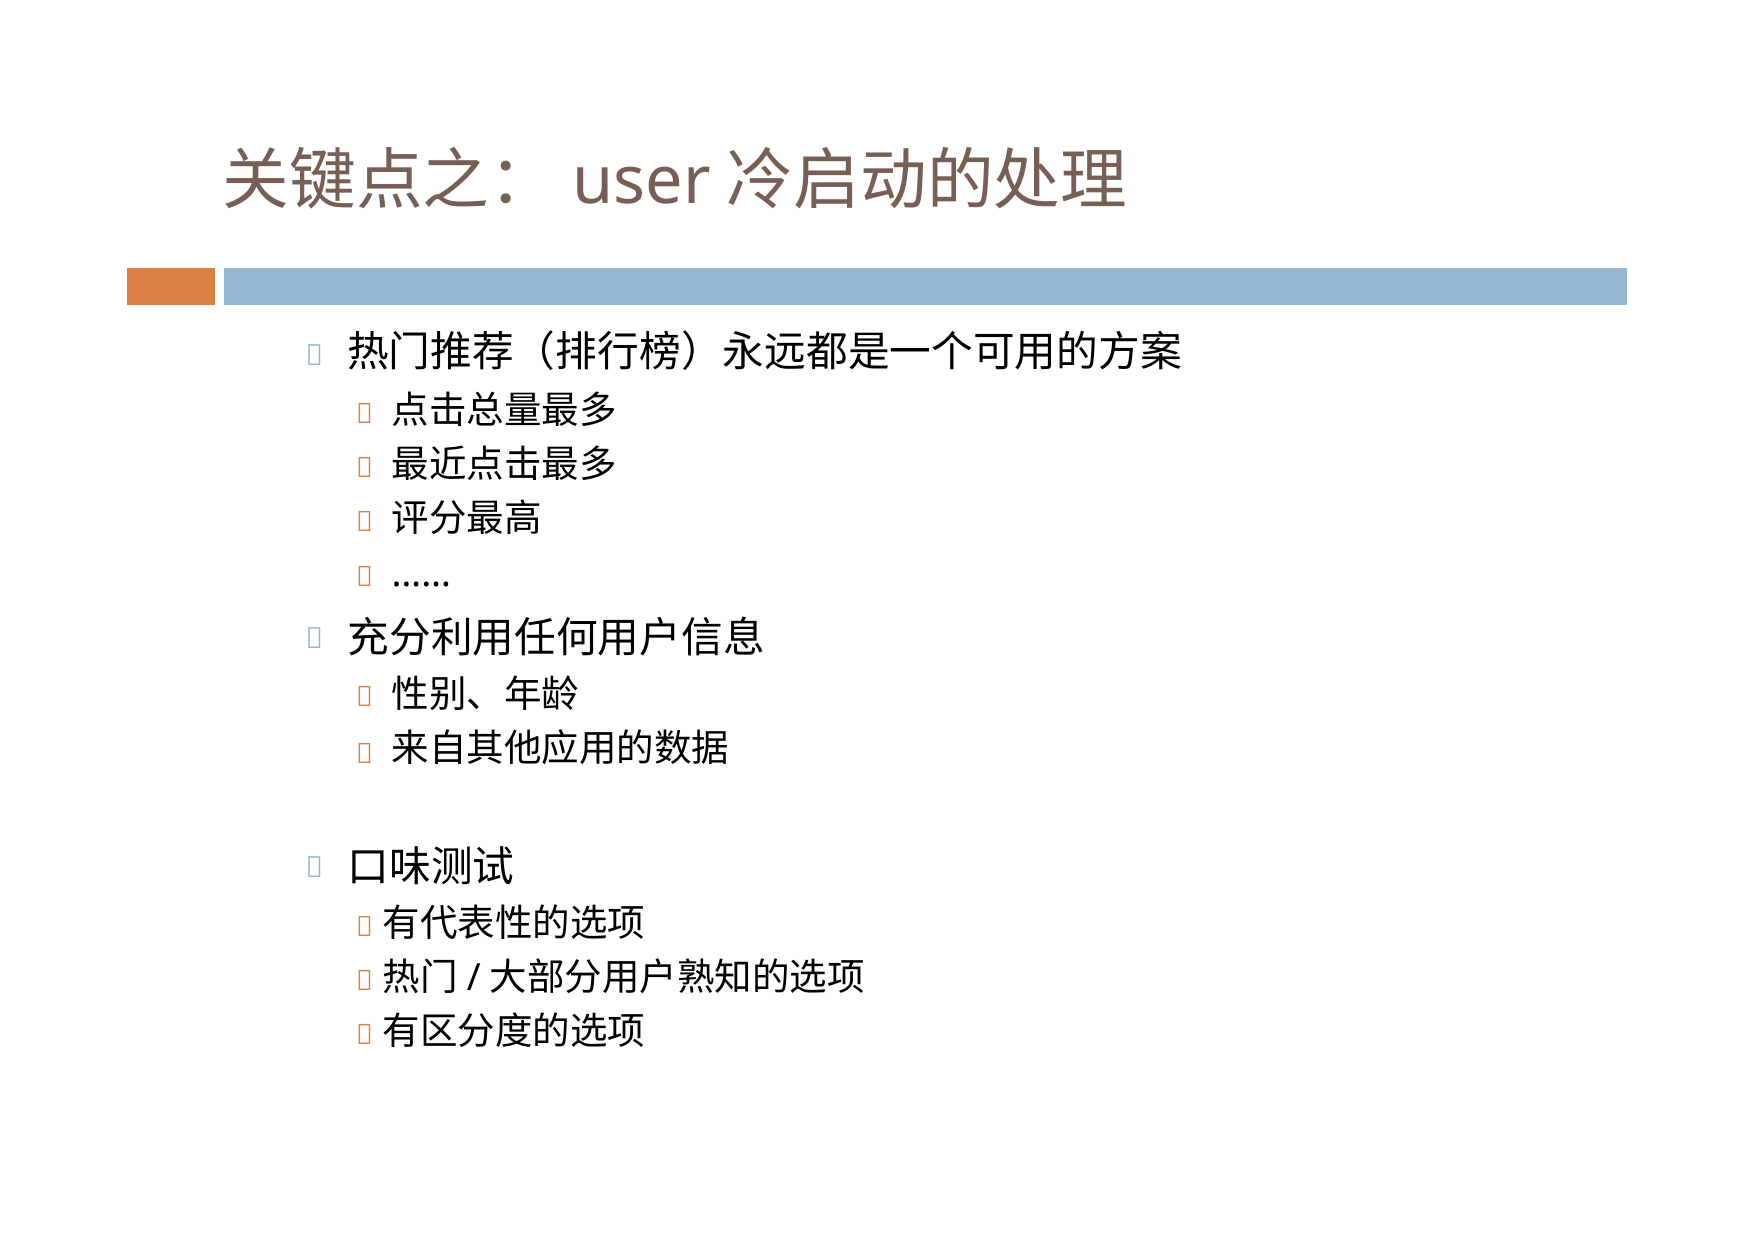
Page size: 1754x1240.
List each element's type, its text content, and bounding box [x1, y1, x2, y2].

text_box [222, 266, 1629, 307]
text_box 热门推荐（排行榜）永远都是一个可用的方案 [347, 331, 1182, 383]
text_box 口味测试 [347, 845, 515, 897]
text_box 充分利用任何用户信息 [347, 616, 765, 668]
text_box  [305, 627, 324, 662]
text_box 性别、年龄 来自其他应用的数据 [391, 674, 730, 776]
text_box [125, 315, 1629, 1184]
text_box 点击总量最多 最近点击最多 评分最高 …… [391, 391, 617, 601]
text_box [125, 55, 1629, 258]
text_box [125, 258, 1629, 315]
text_box [125, 266, 217, 307]
text_box    [355, 914, 373, 1058]
text_box  [305, 343, 324, 379]
text_box 有代表性的选项 热门/大部分用户熟知的选项 有区分度的选项 [382, 904, 865, 1060]
text_box 关键点之：user冷启动的处理 [222, 145, 1128, 224]
text_box   [355, 685, 373, 777]
text_box     [355, 402, 373, 599]
text_box  [305, 856, 324, 891]
